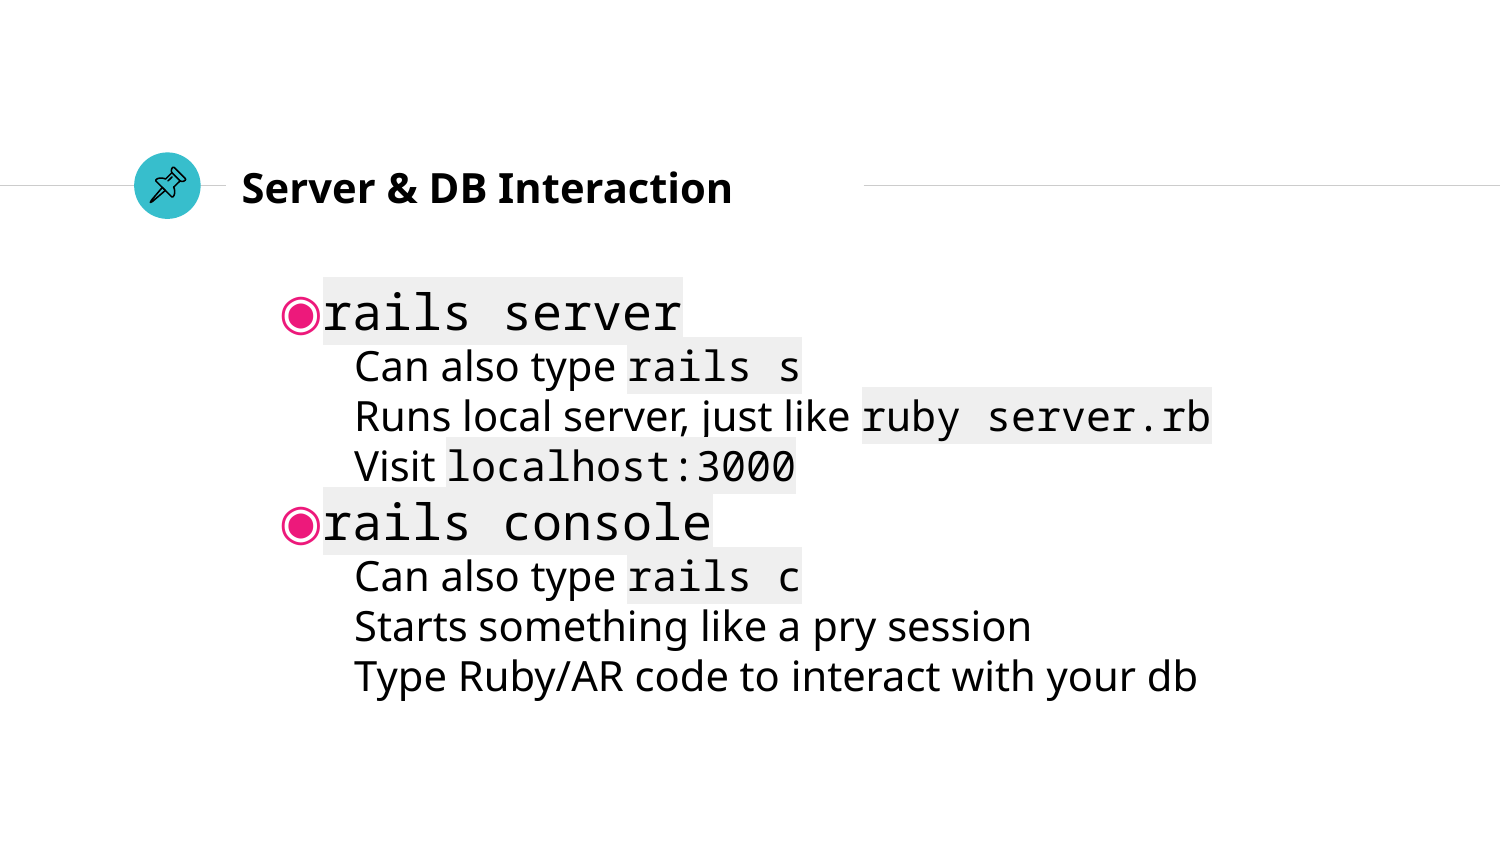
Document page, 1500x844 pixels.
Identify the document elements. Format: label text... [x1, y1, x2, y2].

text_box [150, 166, 186, 203]
list rails server Can also type rails s Runs local server, just like ruby server.rb Visit localhost:3000 rails console Can also type rails c Starts something like a pry session Type Ruby/AR code to interact with your db [226, 265, 1344, 776]
title Server & DB Interaction [226, 151, 863, 223]
